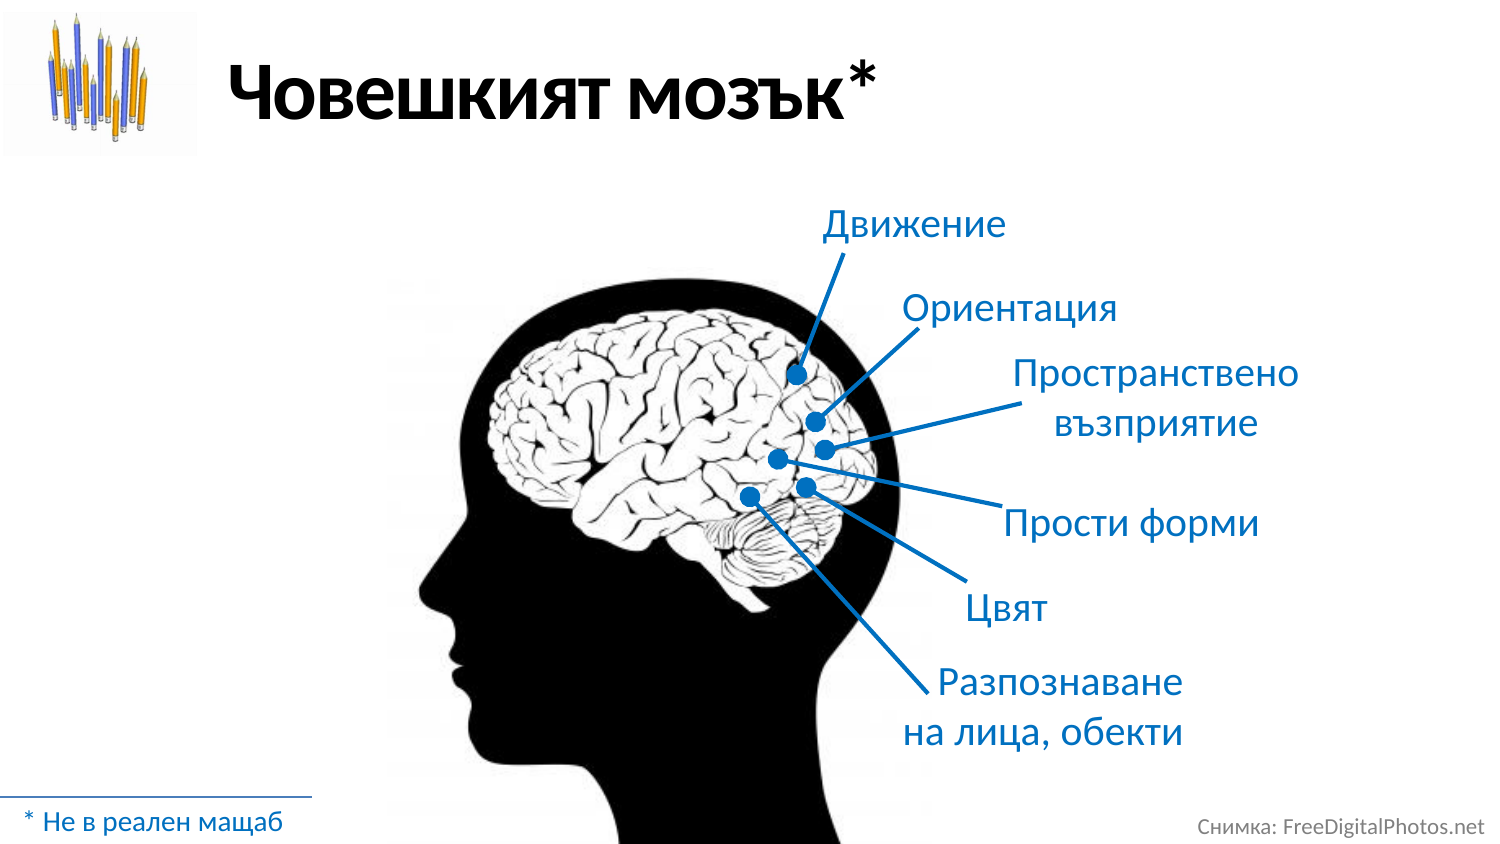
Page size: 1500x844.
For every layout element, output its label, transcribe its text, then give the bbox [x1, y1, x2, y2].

text_box Разпознаване на лица, обекти [937, 646, 1199, 762]
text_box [749, 496, 929, 694]
picture [844, 267, 933, 402]
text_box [796, 252, 844, 376]
text_box Цвят [950, 571, 1063, 637]
text_box Ориентация [936, 271, 1275, 337]
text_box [824, 402, 1023, 451]
title Човешкият мозък* [212, 21, 1500, 150]
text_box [806, 516, 968, 583]
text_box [777, 459, 1003, 507]
picture [3, 12, 197, 156]
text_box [815, 327, 919, 423]
text_box Движение [807, 188, 1022, 253]
text_box * Не в реален мащаб [6, 806, 299, 844]
text_box Прости форми [988, 487, 1275, 553]
text_box Пространствено възприятие [962, 337, 1350, 453]
text_box Снимка: FreeDigitalPhotos.net [1175, 803, 1500, 844]
picture [387, 267, 933, 844]
